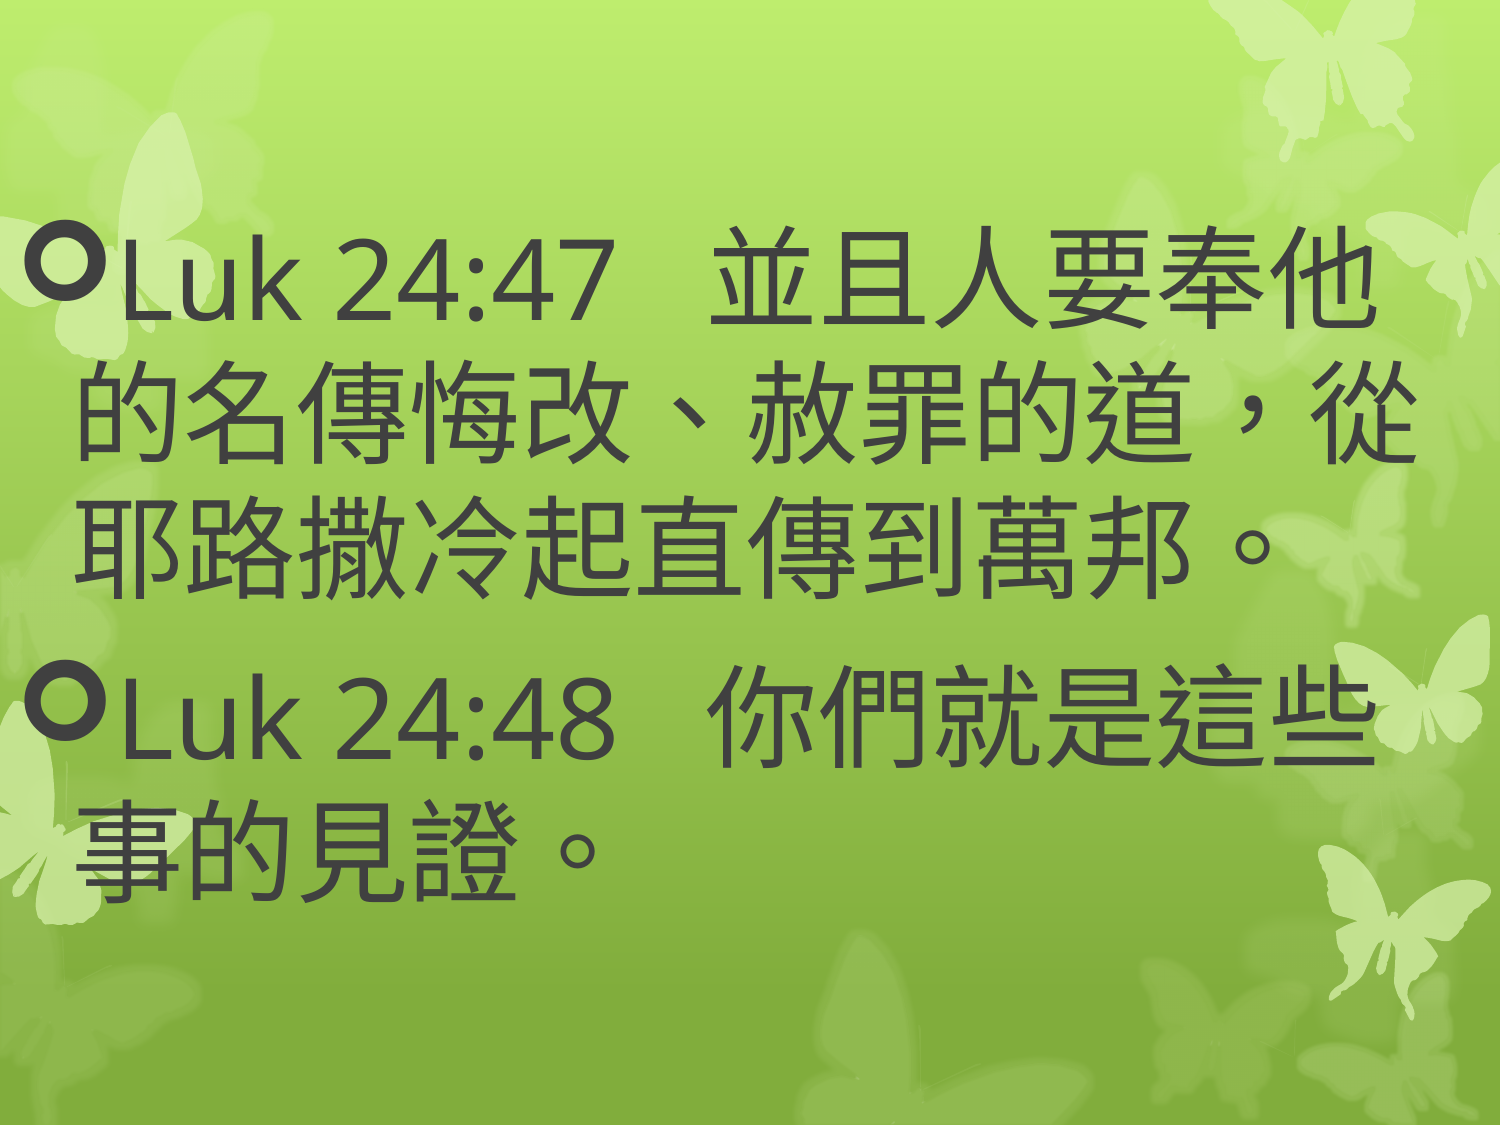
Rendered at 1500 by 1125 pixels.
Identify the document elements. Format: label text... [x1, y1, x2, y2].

list Luk 24:47 並且人要奉他的名傳悔改、赦罪的道，從耶路撒冷起直傳到萬邦。 Luk 24:48 你們就是這些事的見證。 [0, 0, 1500, 1125]
